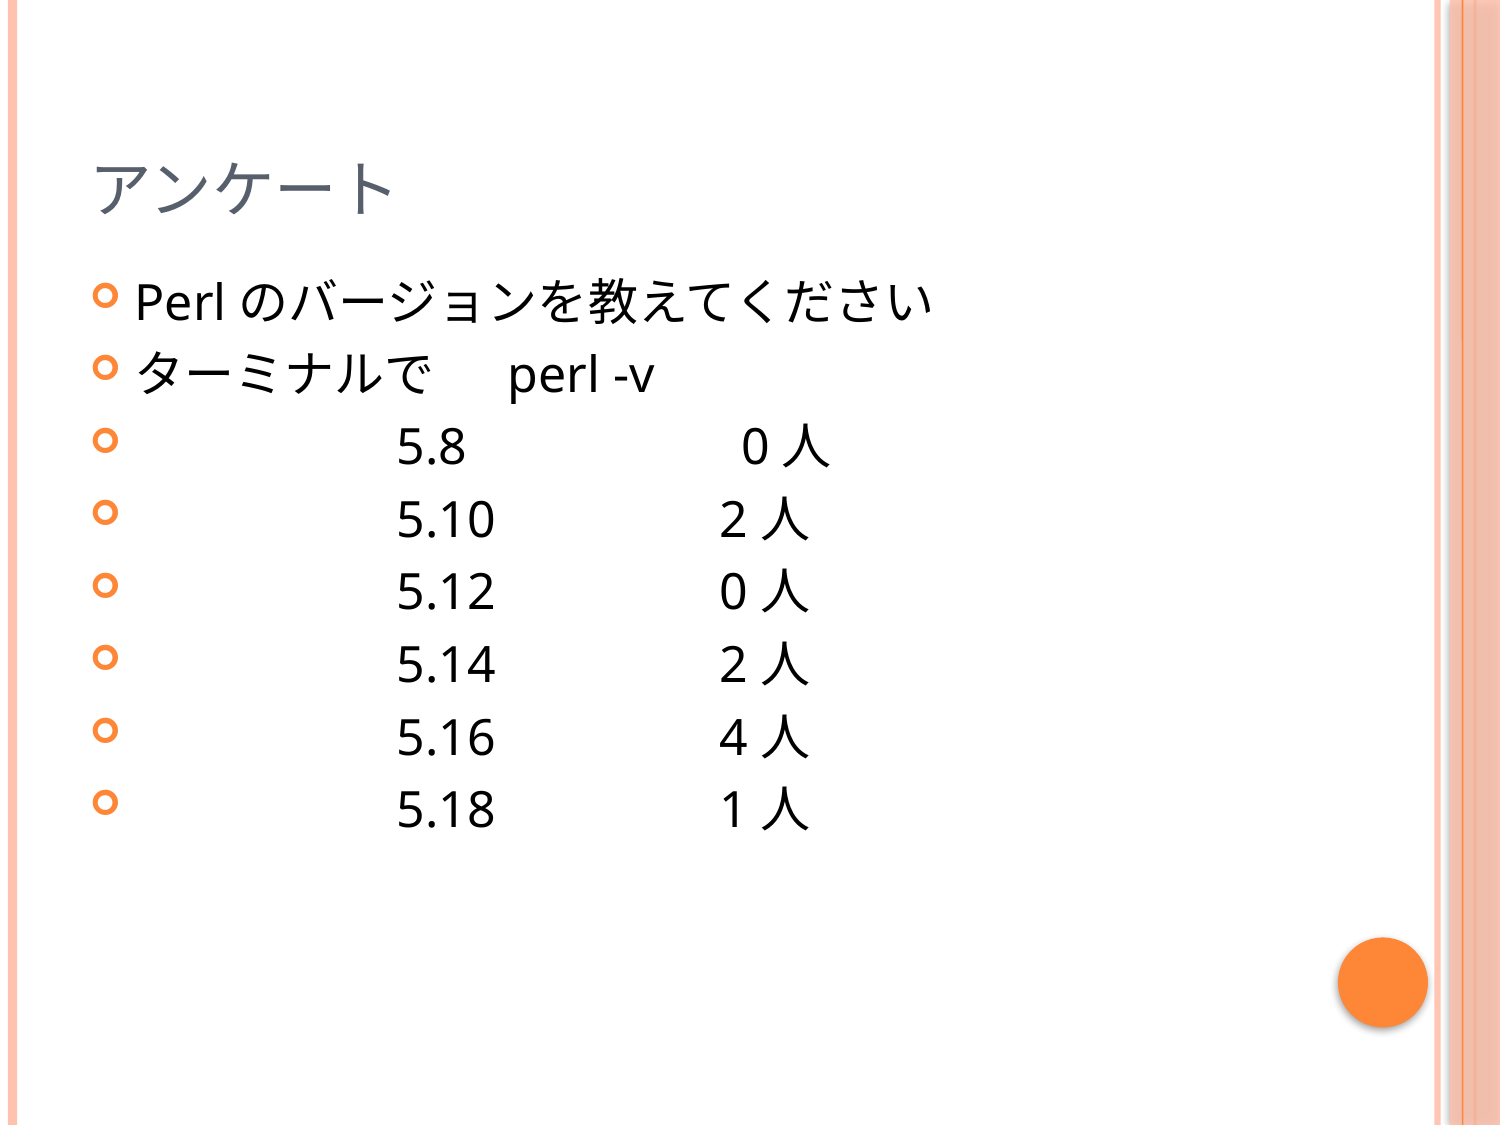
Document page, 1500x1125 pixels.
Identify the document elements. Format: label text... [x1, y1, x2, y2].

title アンケート [75, 45, 1300, 233]
list Perlのバージョンを教えてください ターミナルで perl -v 5.8 0人 5.10 2人 5.12 0人 5.14 2人 5.16 4人 5.18 1人 [75, 262, 1300, 1062]
